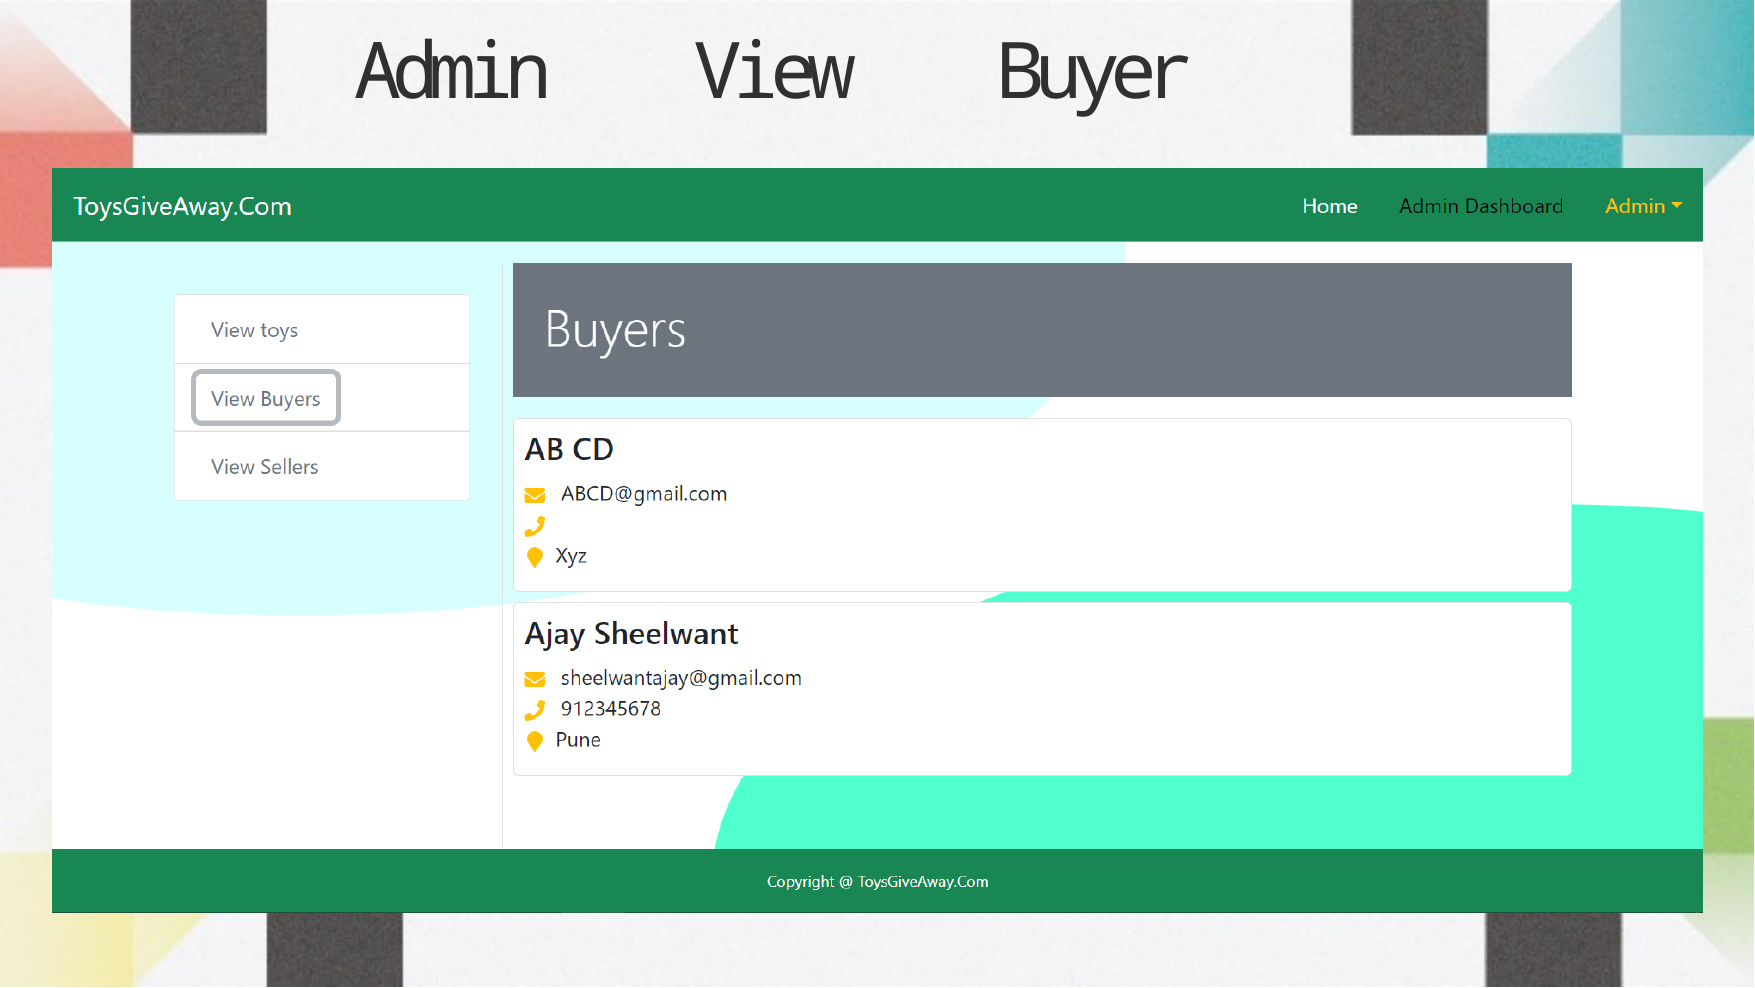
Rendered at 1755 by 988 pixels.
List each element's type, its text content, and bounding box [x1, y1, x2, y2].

picture [0, 0, 1755, 987]
title Admin View Buyer [352, 18, 1378, 168]
